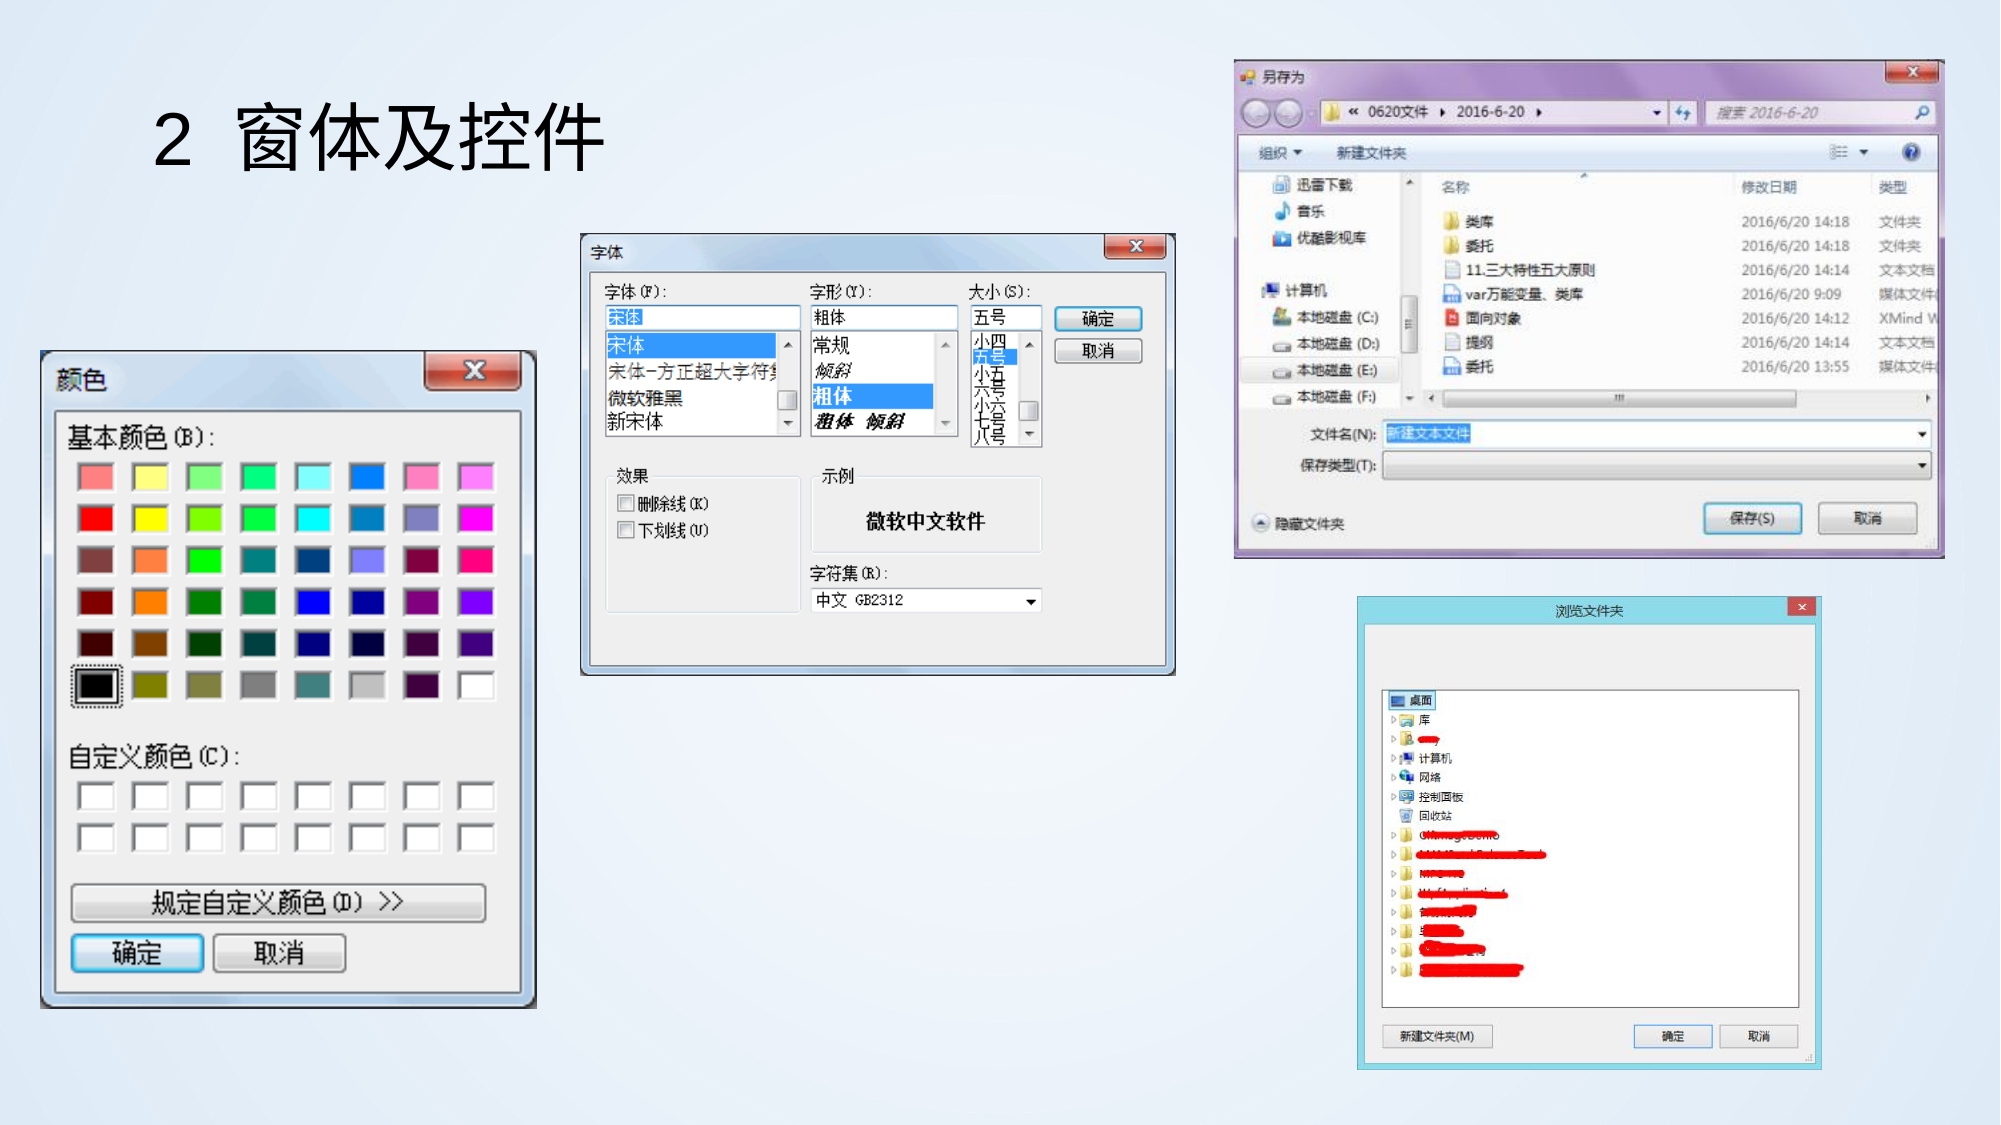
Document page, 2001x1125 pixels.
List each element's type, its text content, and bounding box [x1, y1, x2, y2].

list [40, 350, 537, 1009]
title 2 窗体及控件 [137, 59, 1233, 223]
picture [1233, 59, 1945, 559]
picture [580, 233, 1176, 676]
picture [1357, 596, 1822, 1070]
